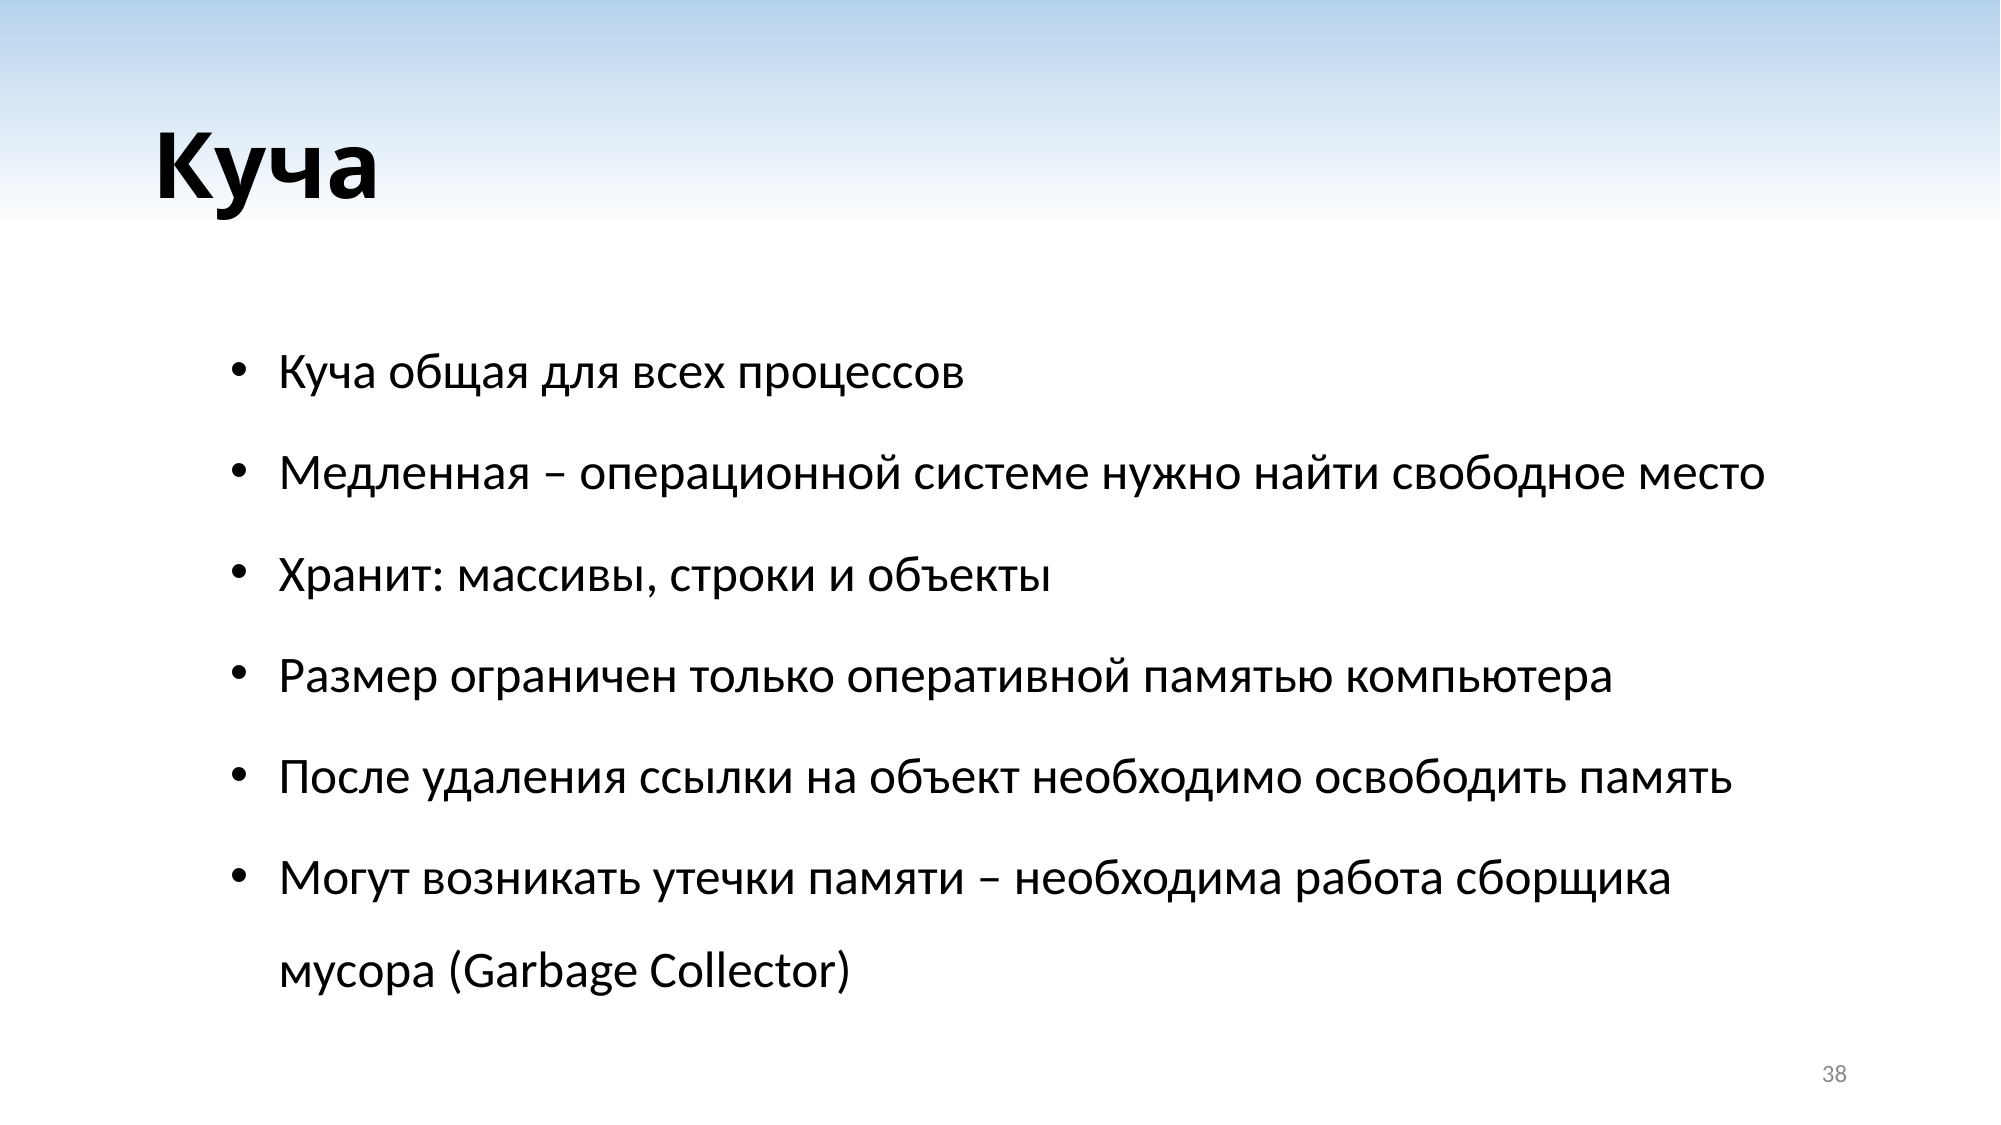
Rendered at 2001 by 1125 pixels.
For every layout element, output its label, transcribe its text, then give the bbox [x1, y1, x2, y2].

list Куча общая для всех процессов Медленная – операционной системе нужно найти свободное место Хранит: массивы, строки и объекты Размер ограничен только оперативной памятью компьютера После удаления ссылки на объект необходимо освободить память Могут возникать утечки памяти – необходима работа сборщика мусора (Garbage Collector) [137, 299, 1841, 1014]
title Куча [137, 59, 1863, 278]
slide_number 38 [1412, 1042, 1863, 1103]
